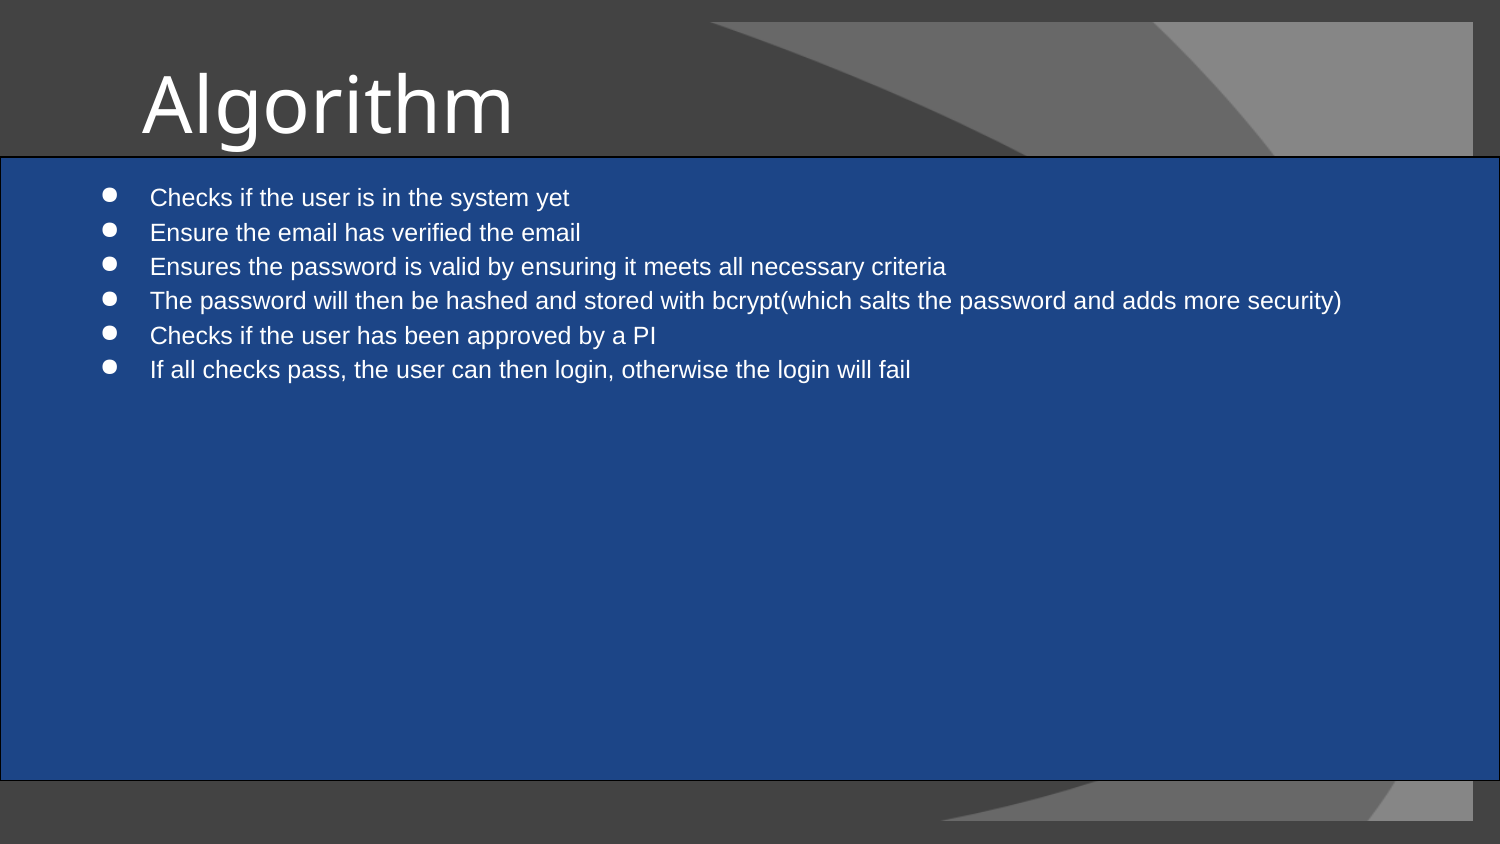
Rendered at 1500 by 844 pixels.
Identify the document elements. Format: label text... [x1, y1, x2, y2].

text_box Checks if the user is in the system yet Ensure the email has verified the email Ensures the password is valid by ensuring it meets all necessary criteria The password will then be hashed and stored with bcrypt(which salts the password and adds more security) Checks if the user has been approved by a PI If all checks pass, the user can then login, otherwise the login will fail [59, 162, 1417, 768]
picture [24, 781, 1473, 821]
picture [24, 22, 1473, 156]
text_box [0, 156, 1500, 781]
title Algorithm [127, 46, 1372, 162]
